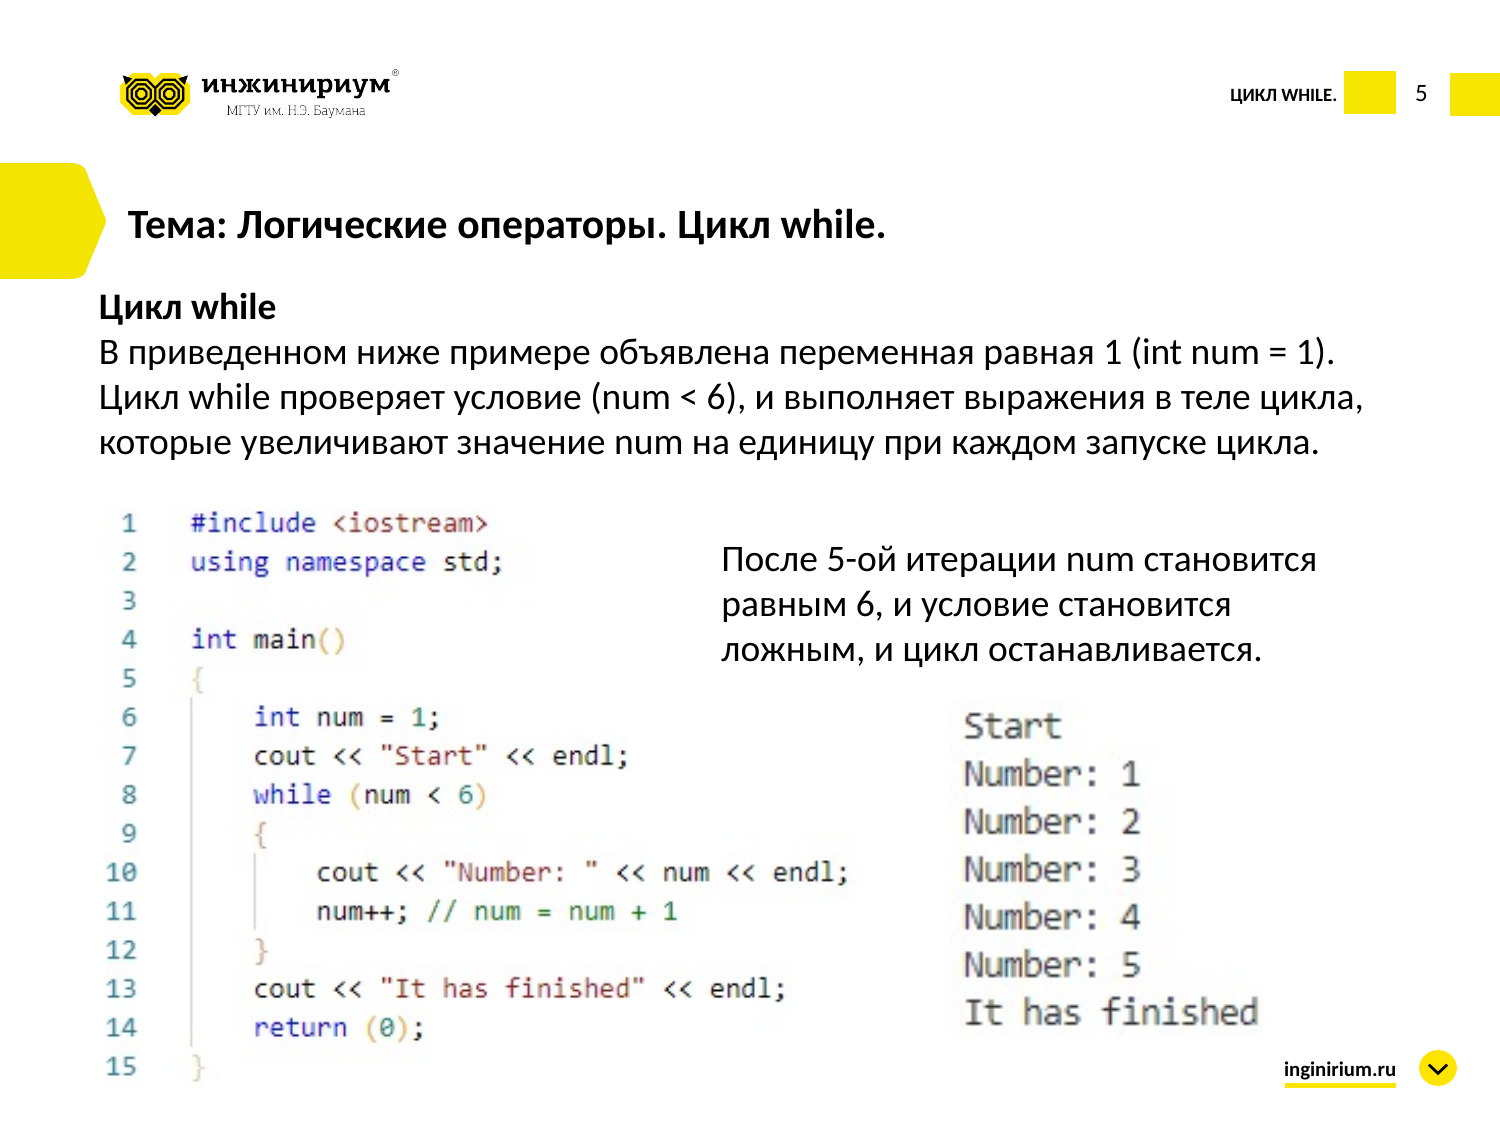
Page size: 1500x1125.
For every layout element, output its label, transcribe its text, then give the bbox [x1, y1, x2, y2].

text_box После 5-ой итерации num становится равным 6, и условие становится ложным, и цикл останавливается. [860, 526, 1353, 677]
picture [105, 507, 855, 1088]
picture [120, 68, 399, 119]
picture [1284, 1083, 1396, 1088]
picture [1449, 73, 1500, 116]
picture [1419, 1049, 1457, 1086]
text_box Тема: Логические операторы. Цикл while. [113, 189, 1353, 255]
text_box inginirium.ru [1263, 1047, 1412, 1088]
text_box [80, 278, 1404, 1051]
text_box ЦИКЛ WHILE. [725, 75, 1353, 136]
picture [950, 700, 1268, 1038]
picture [0, 163, 106, 279]
text_box 5 [1400, 68, 1462, 118]
picture [1344, 71, 1396, 115]
text_box Цикл while В приведенном ниже примере объявлена переменная равная 1 (int num = 1). Цикл while проверяет условие (num < 6), и выполняет выражения в теле цикла, которые увеличивают значение num на единицу при каждом запуске цикла. [84, 274, 1396, 452]
